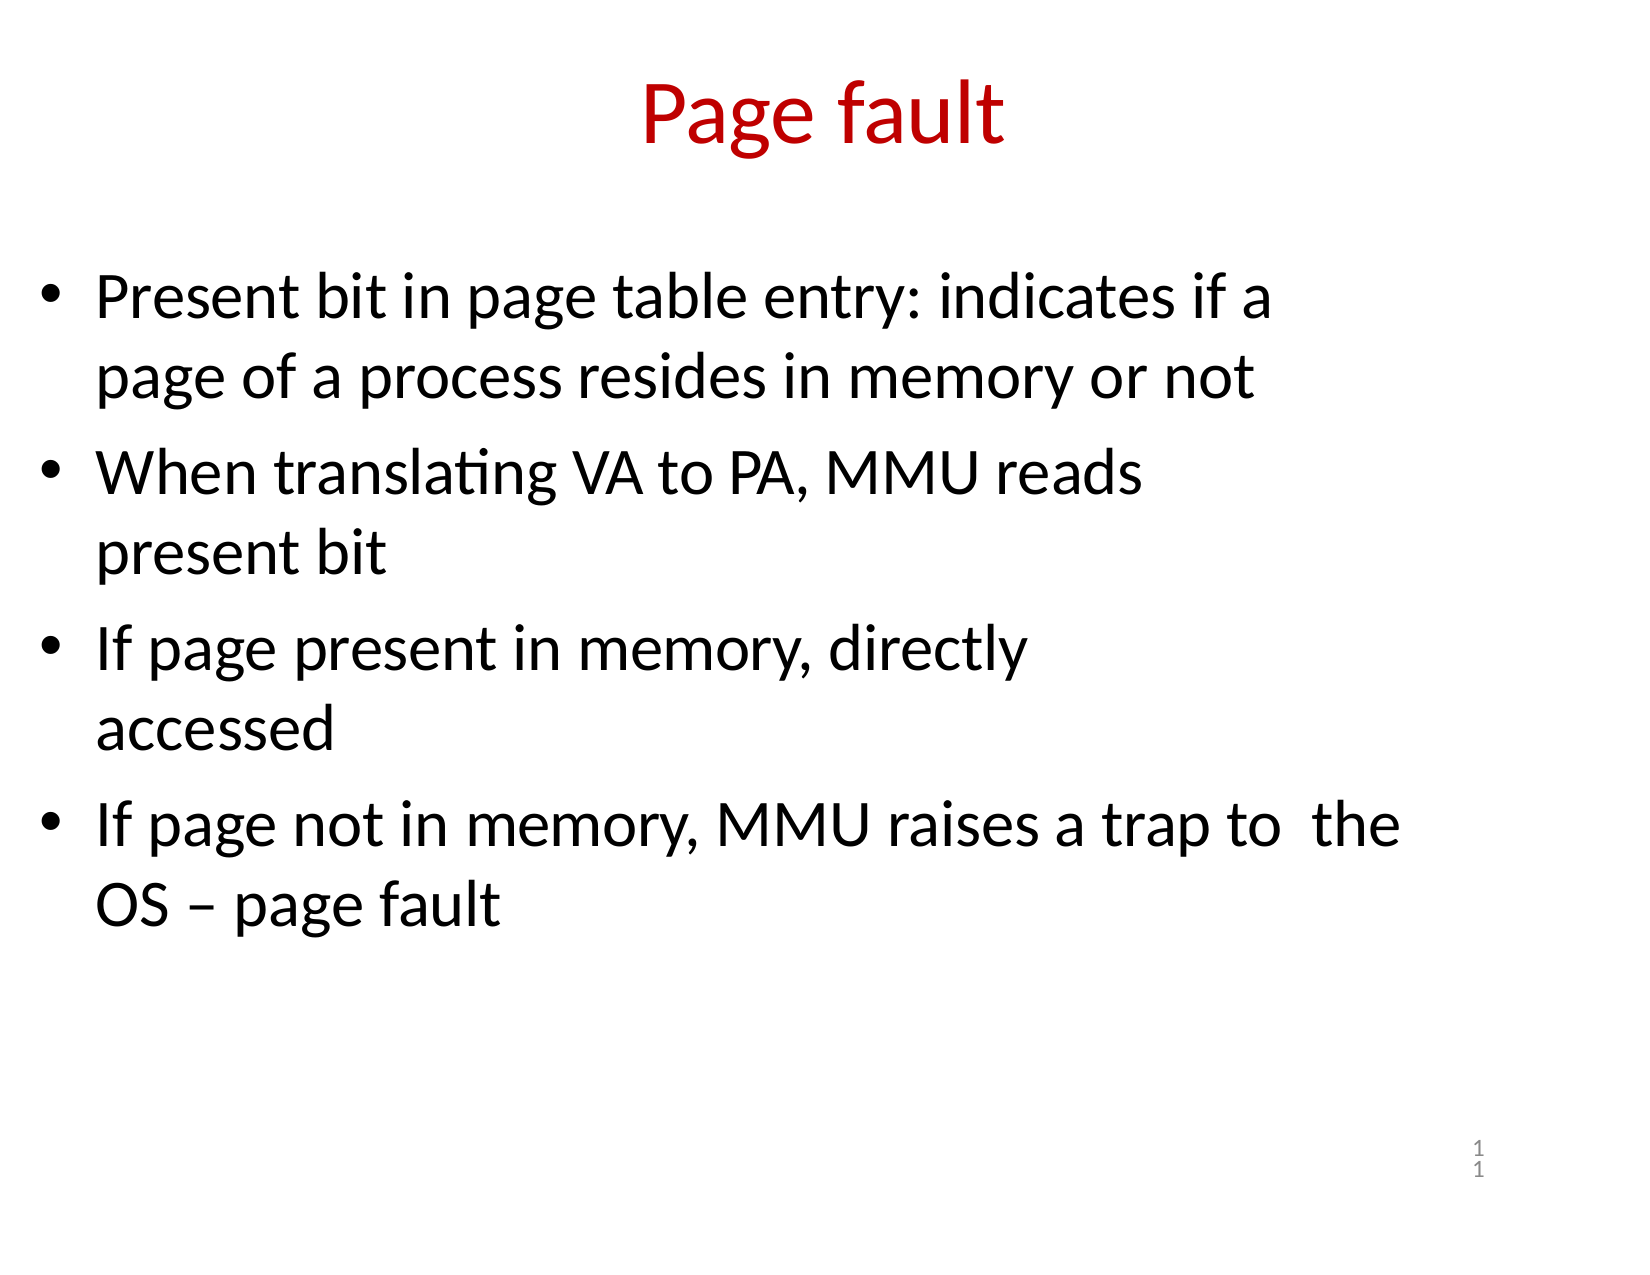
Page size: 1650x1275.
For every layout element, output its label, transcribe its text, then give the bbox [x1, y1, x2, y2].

text_box Present bit in page table entry: indicates if a page of a process resides in memory or not When translating VA to PA, MMU reads present bit If page present in memory, directly accessed If page not in memory, MMU raises a trap to the OS – page fault [37, 249, 1423, 940]
text_box 11 [1465, 1135, 1491, 1162]
title Page fault [638, 50, 1175, 249]
